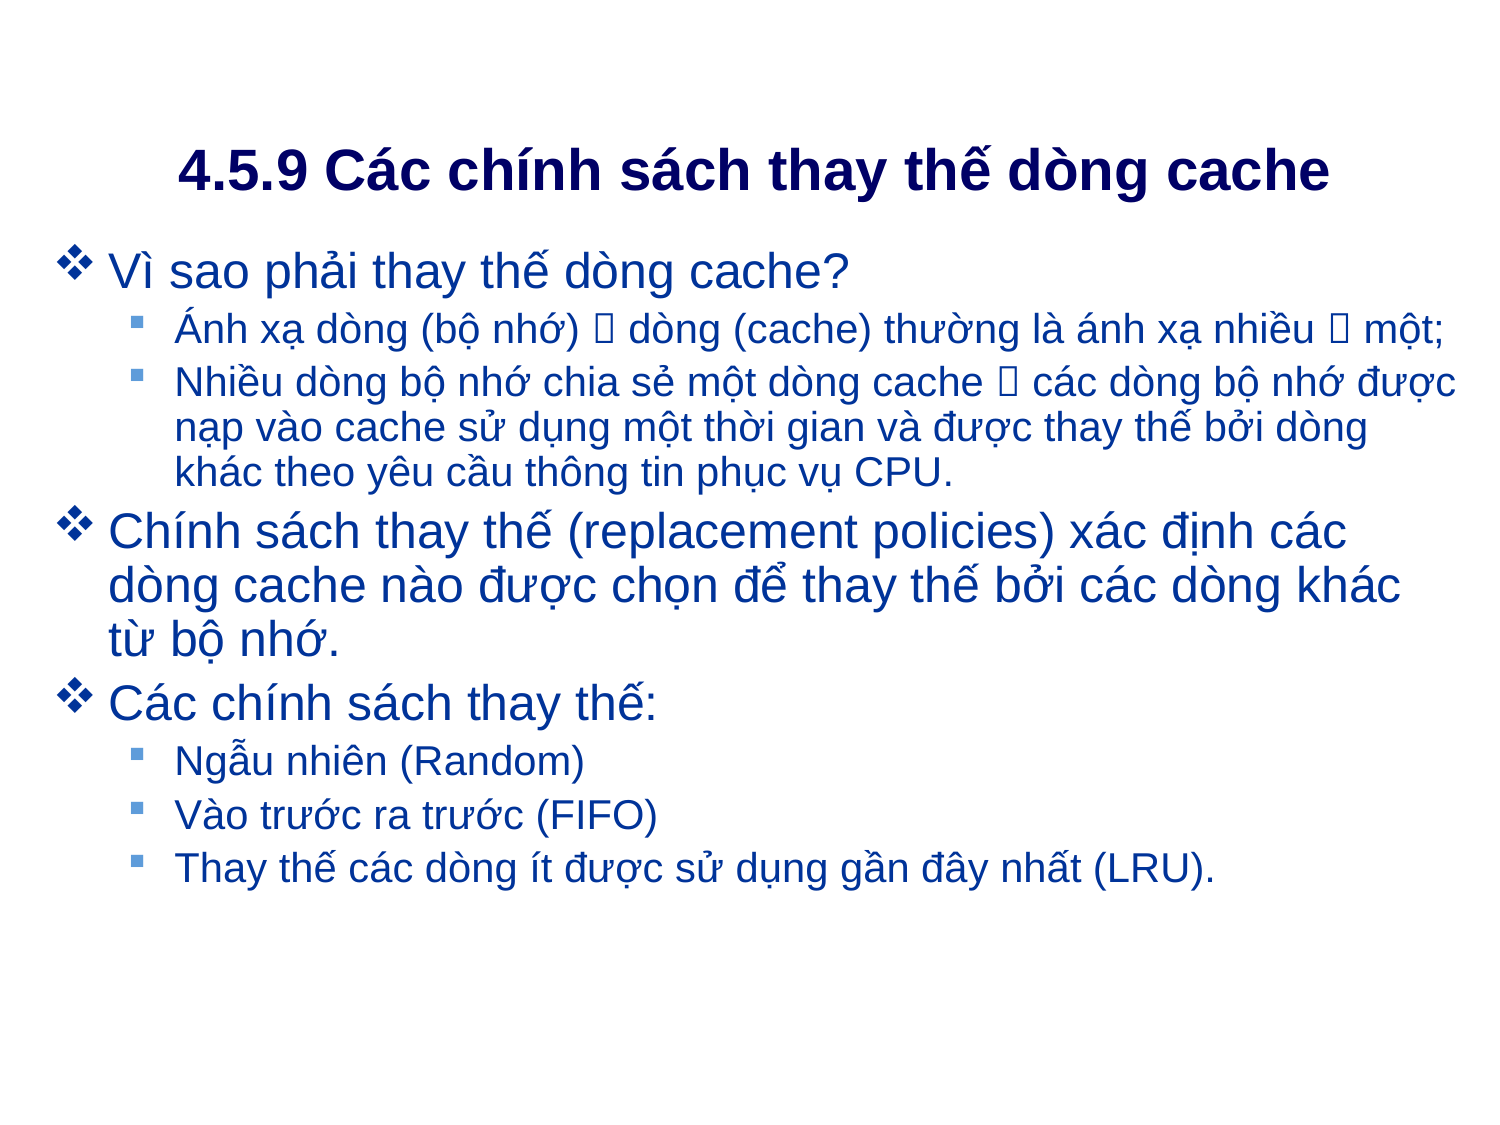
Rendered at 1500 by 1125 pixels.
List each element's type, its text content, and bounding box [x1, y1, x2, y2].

title 4.5.9 Các chính sách thay thế dòng cache [37, 125, 1474, 211]
list Vì sao phải thay thế dòng cache? Ánh xạ dòng (bộ nhớ)  dòng (cache) thường là ánh xạ nhiều  một; Nhiều dòng bộ nhớ chia sẻ một dòng cache  các dòng bộ nhớ được nạp vào cache sử dụng một thời gian và được thay thế bởi dòng khác theo yêu cầu thông tin phục vụ CPU. Chính sách thay thế (replacement policies) xác định các dòng cache nào được chọn để thay thế bởi các dòng khác từ bộ nhớ. Các chính sách thay thế: Ngẫu nhiên (Random) Vào trước ra trước (FIFO) Thay thế các dòng ít được sử dụng gần đây nhất (LRU). [37, 237, 1474, 1005]
